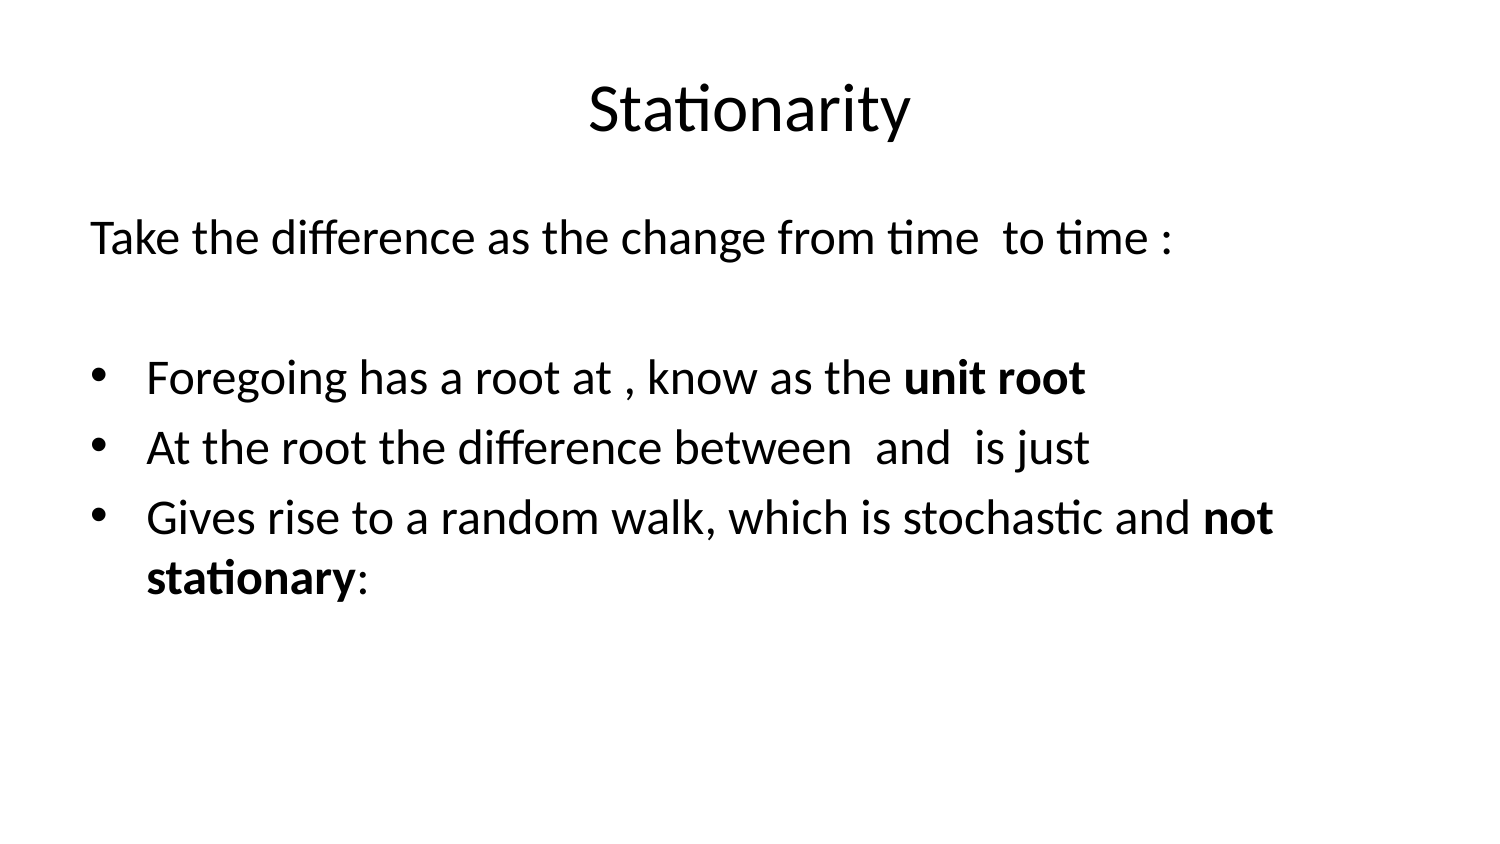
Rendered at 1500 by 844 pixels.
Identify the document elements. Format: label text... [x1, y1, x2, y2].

title Stationarity [75, 33, 1425, 175]
